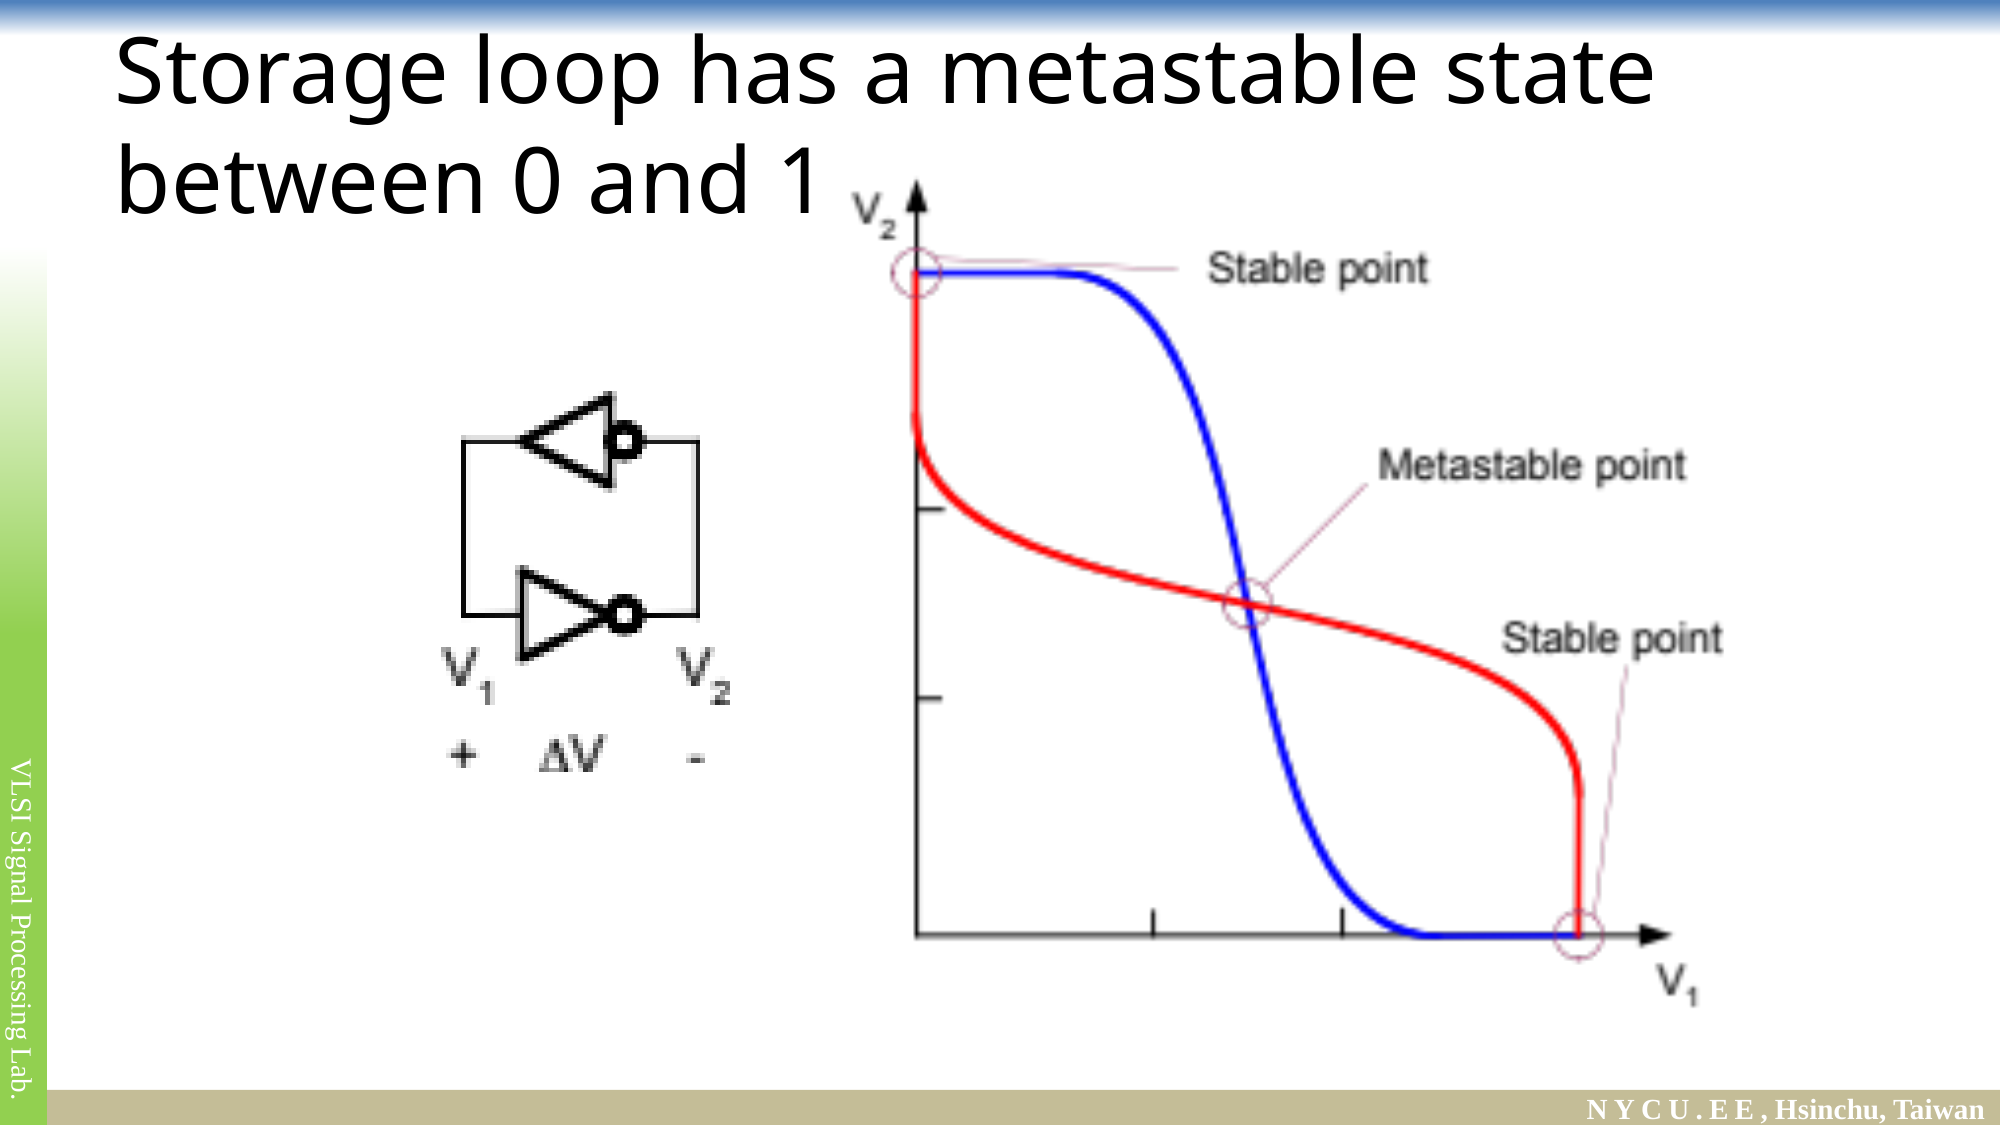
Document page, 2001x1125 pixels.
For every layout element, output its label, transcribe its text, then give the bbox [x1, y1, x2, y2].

title Storage loop has a metastable state between 0 and 1 [99, 44, 1901, 200]
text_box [437, 387, 731, 788]
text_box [849, 174, 1725, 1017]
